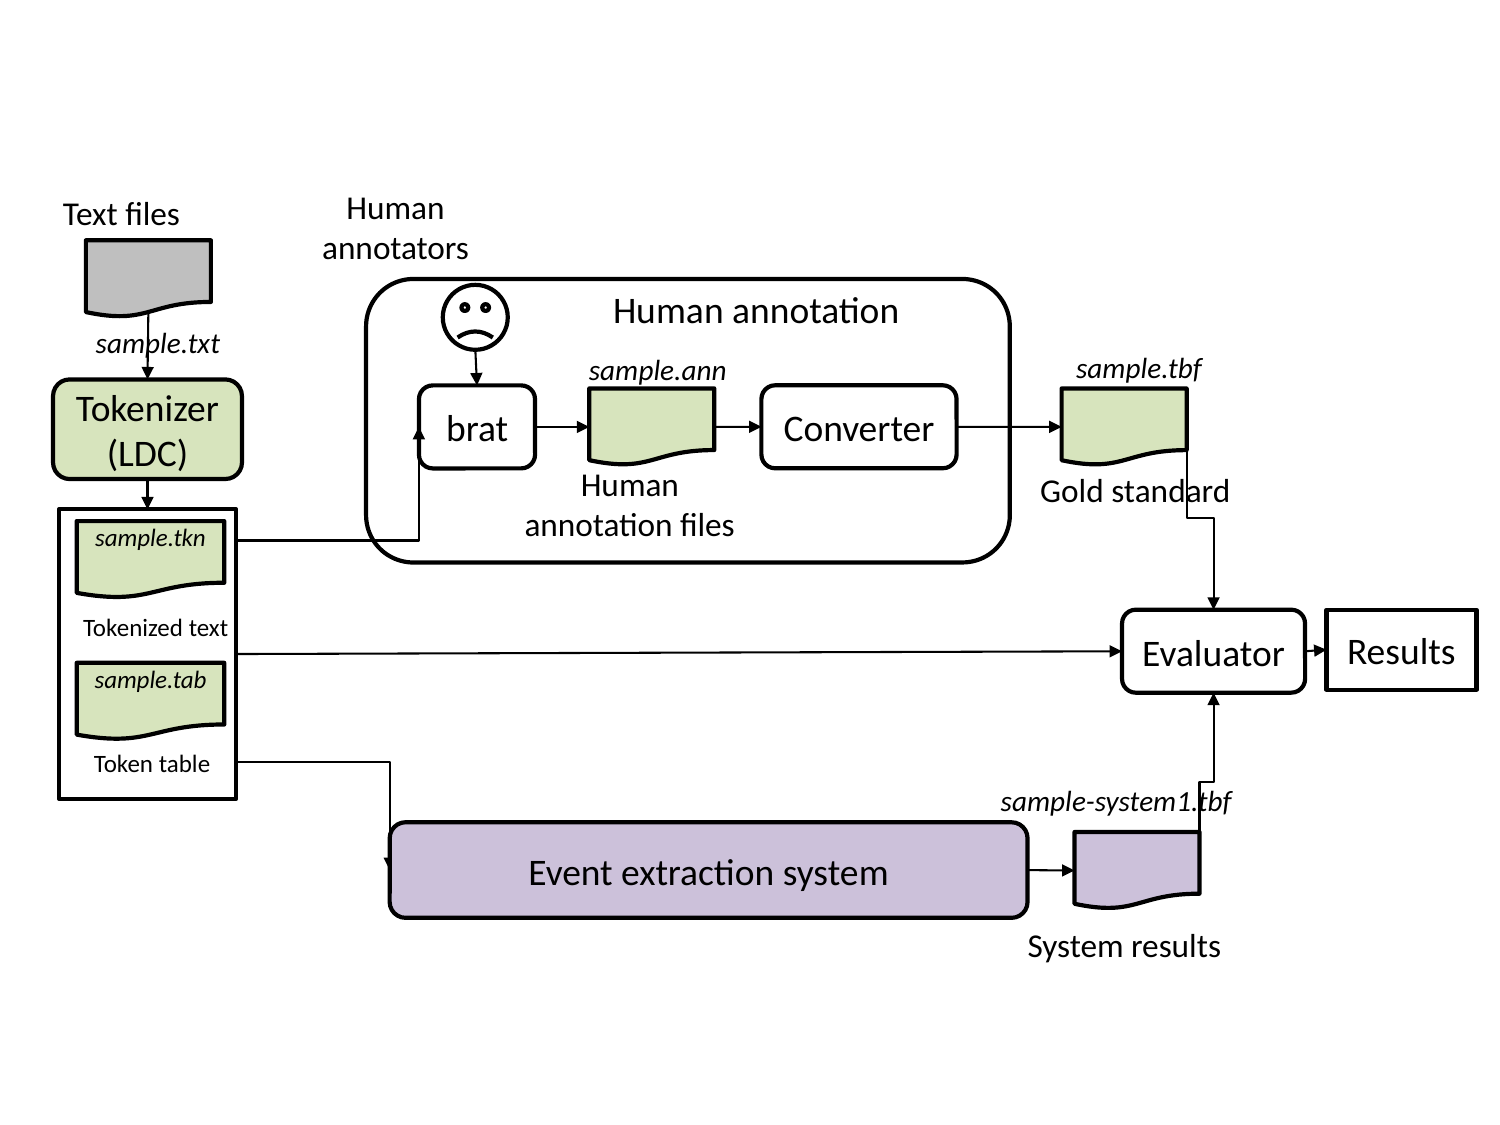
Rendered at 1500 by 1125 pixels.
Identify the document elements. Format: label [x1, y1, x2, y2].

text_box [46, 178, 1477, 973]
